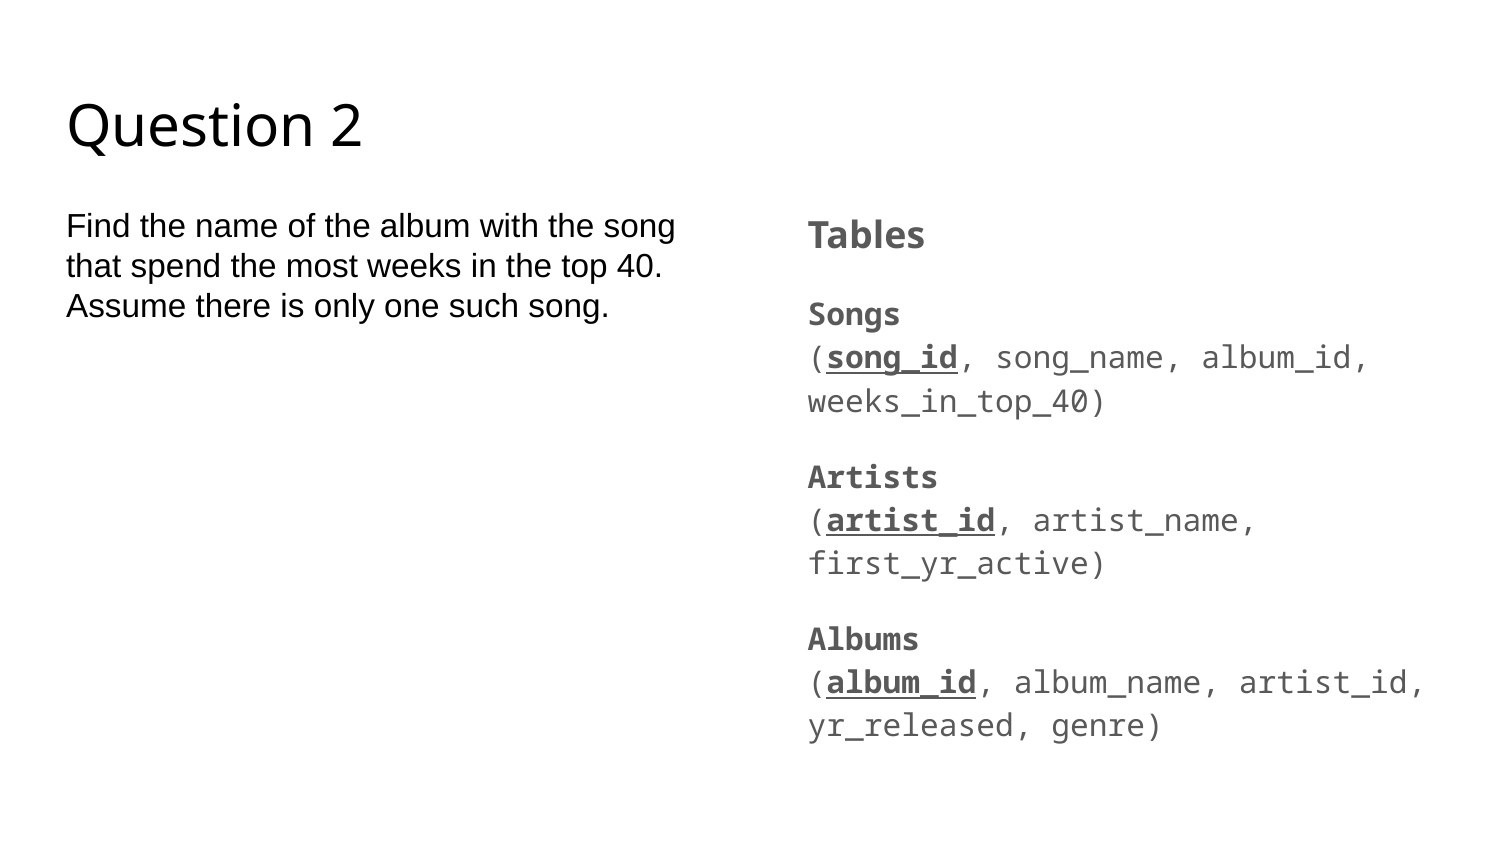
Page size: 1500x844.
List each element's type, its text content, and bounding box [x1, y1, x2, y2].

list Find the name of the album with the song that spend the most weeks in the top 40. Assume there is only one such song. [51, 189, 708, 310]
list Tables Songs (song_id, song_name, album_id, weeks_in_top_40) Artists (artist_id, artist_name, first_yr_active) Albums (album_id, album_name, artist_id, yr_released, genre) [792, 189, 1449, 750]
title Question 2 [51, 72, 1449, 167]
